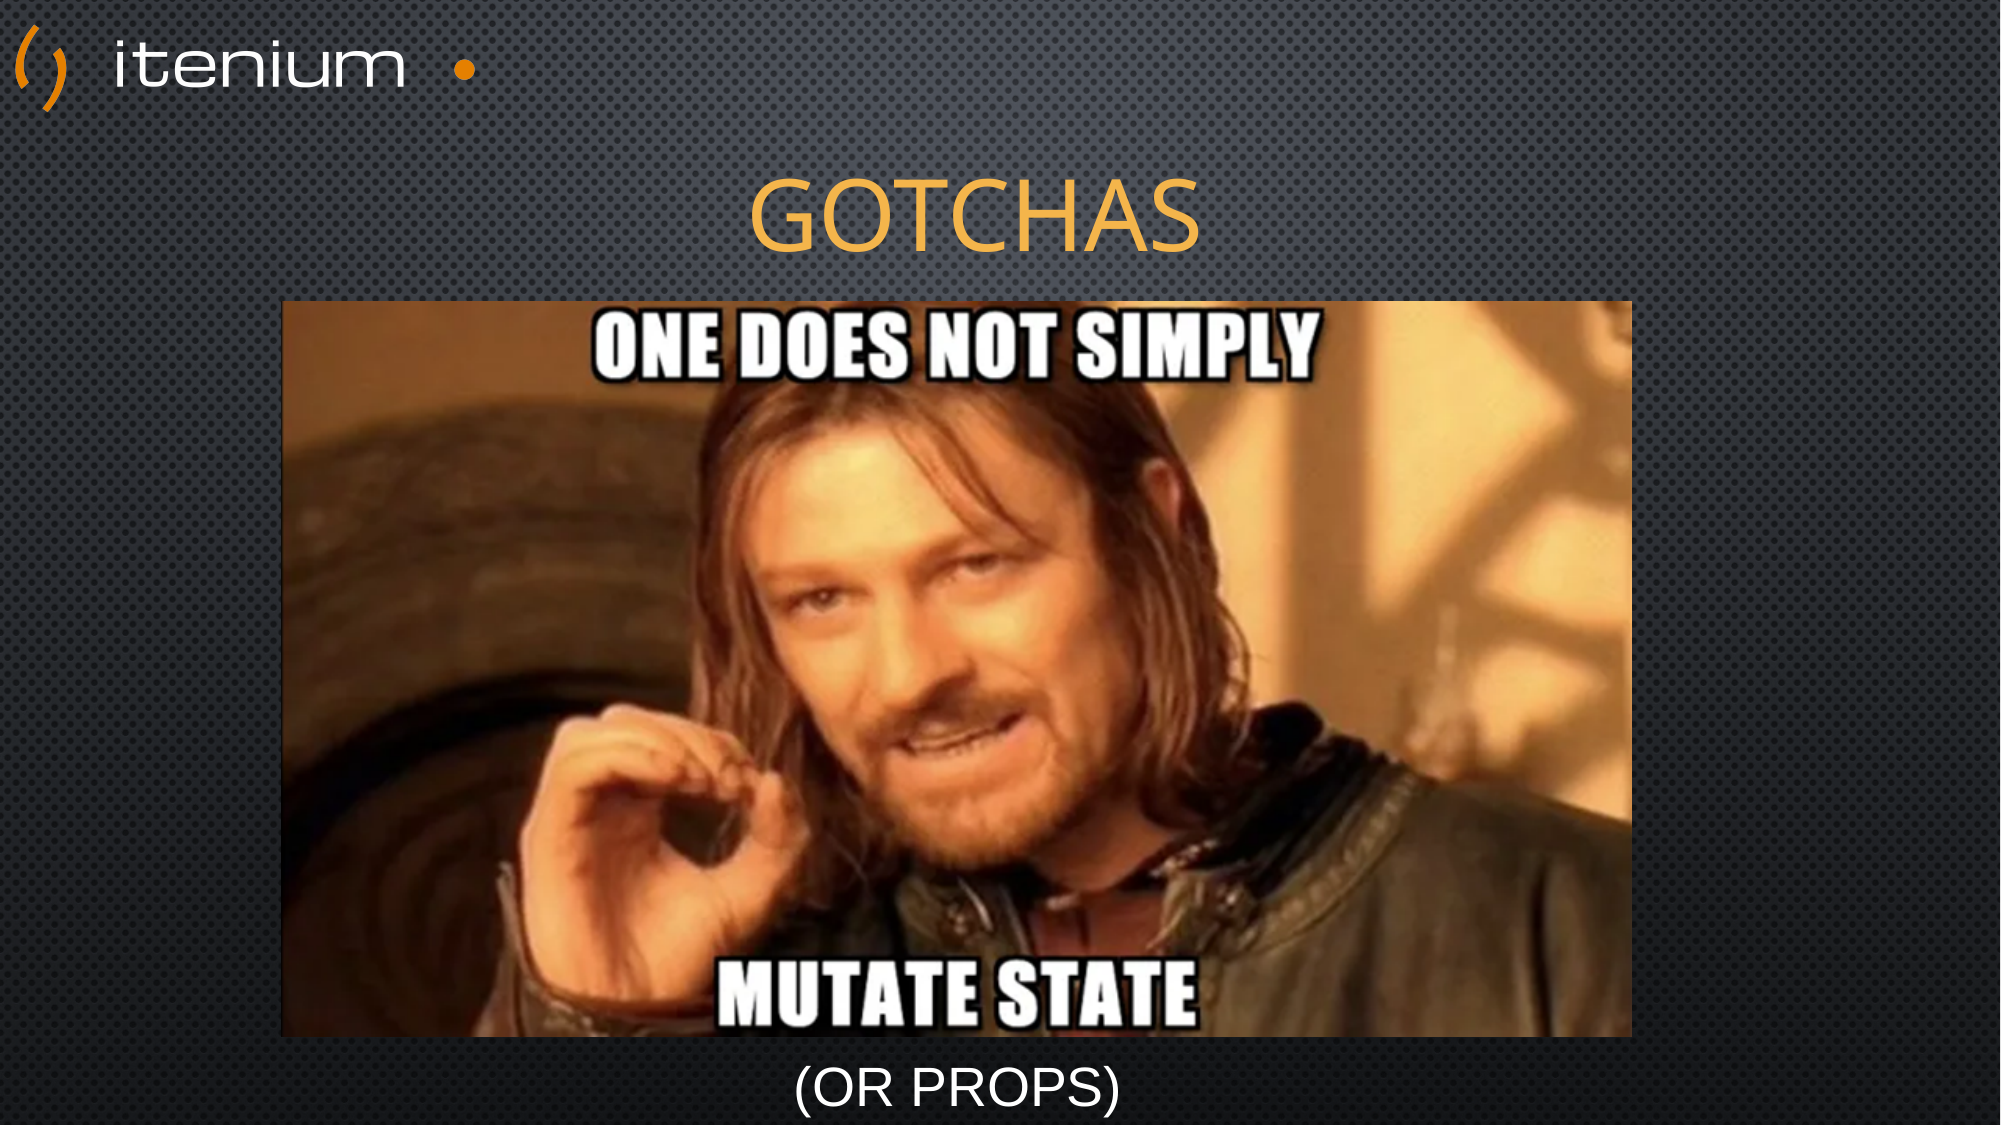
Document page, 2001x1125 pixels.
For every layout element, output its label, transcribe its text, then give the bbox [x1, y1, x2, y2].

title Gotchas [28, 137, 1922, 279]
picture [281, 301, 1633, 1037]
picture [0, 0, 508, 138]
text_box (or props) [763, 1042, 1187, 1125]
